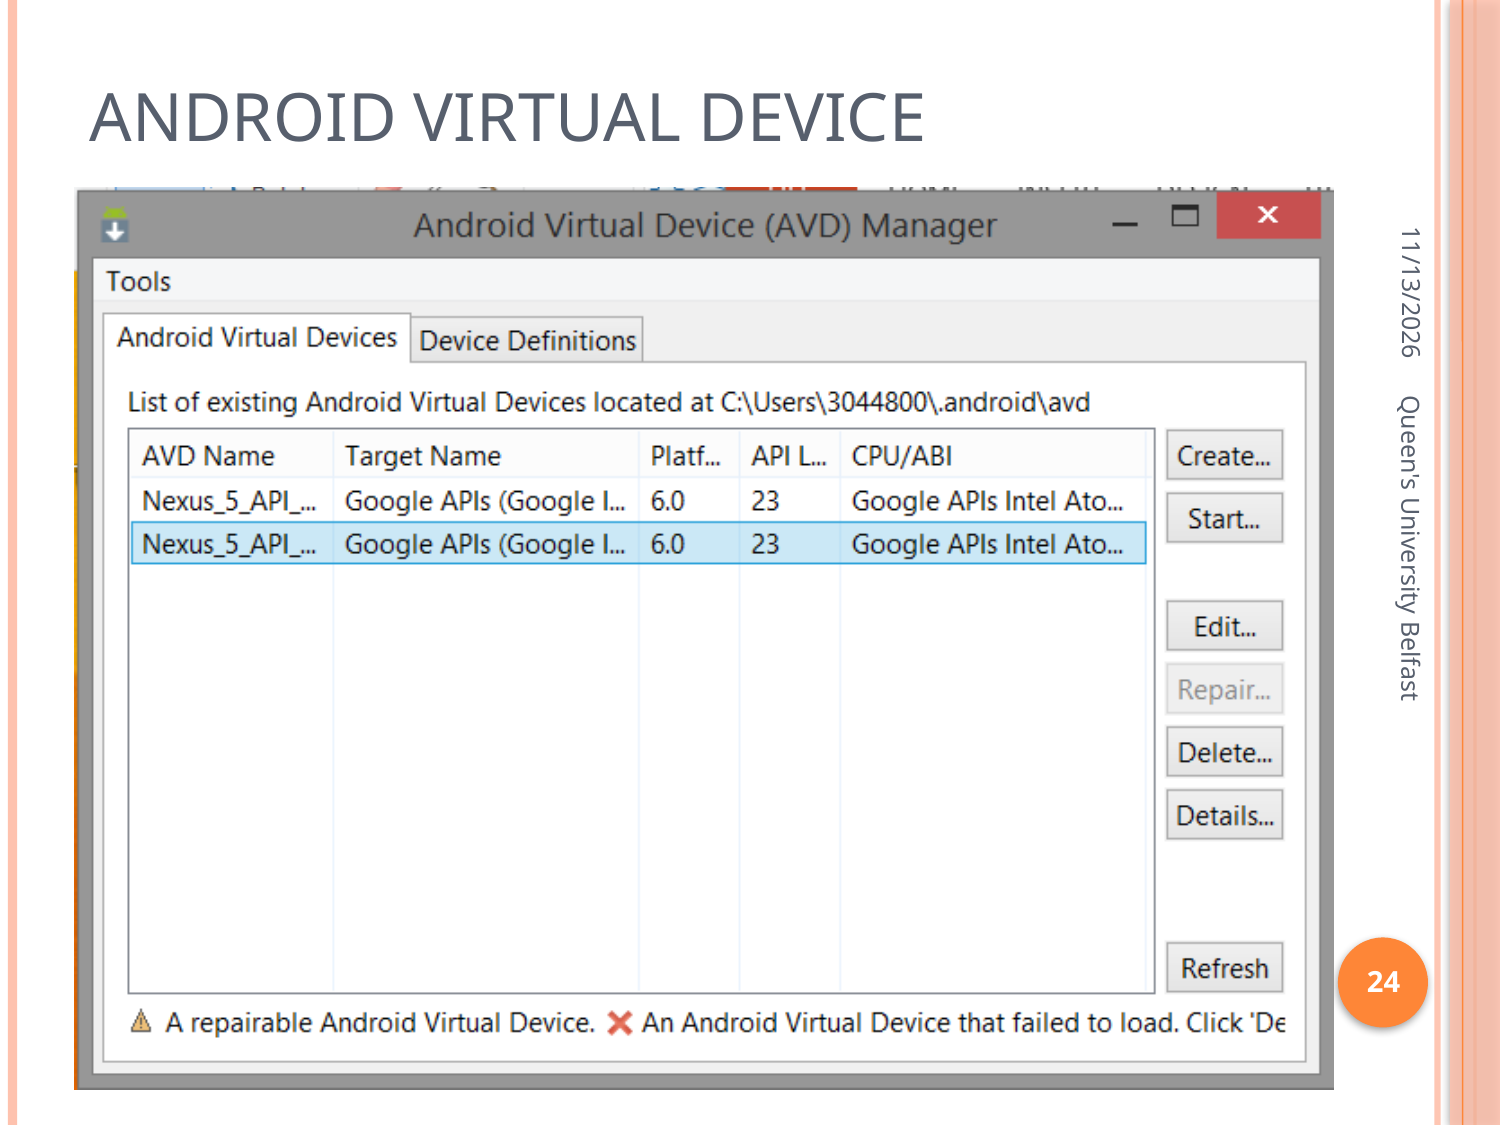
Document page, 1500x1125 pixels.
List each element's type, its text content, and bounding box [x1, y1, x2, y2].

slide_number 24 [1341, 940, 1434, 1027]
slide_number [1378, 43, 1442, 374]
picture [73, 186, 1334, 1090]
title android virtual device [75, 45, 1300, 163]
footer Queen's University Belfast [1379, 380, 1440, 906]
